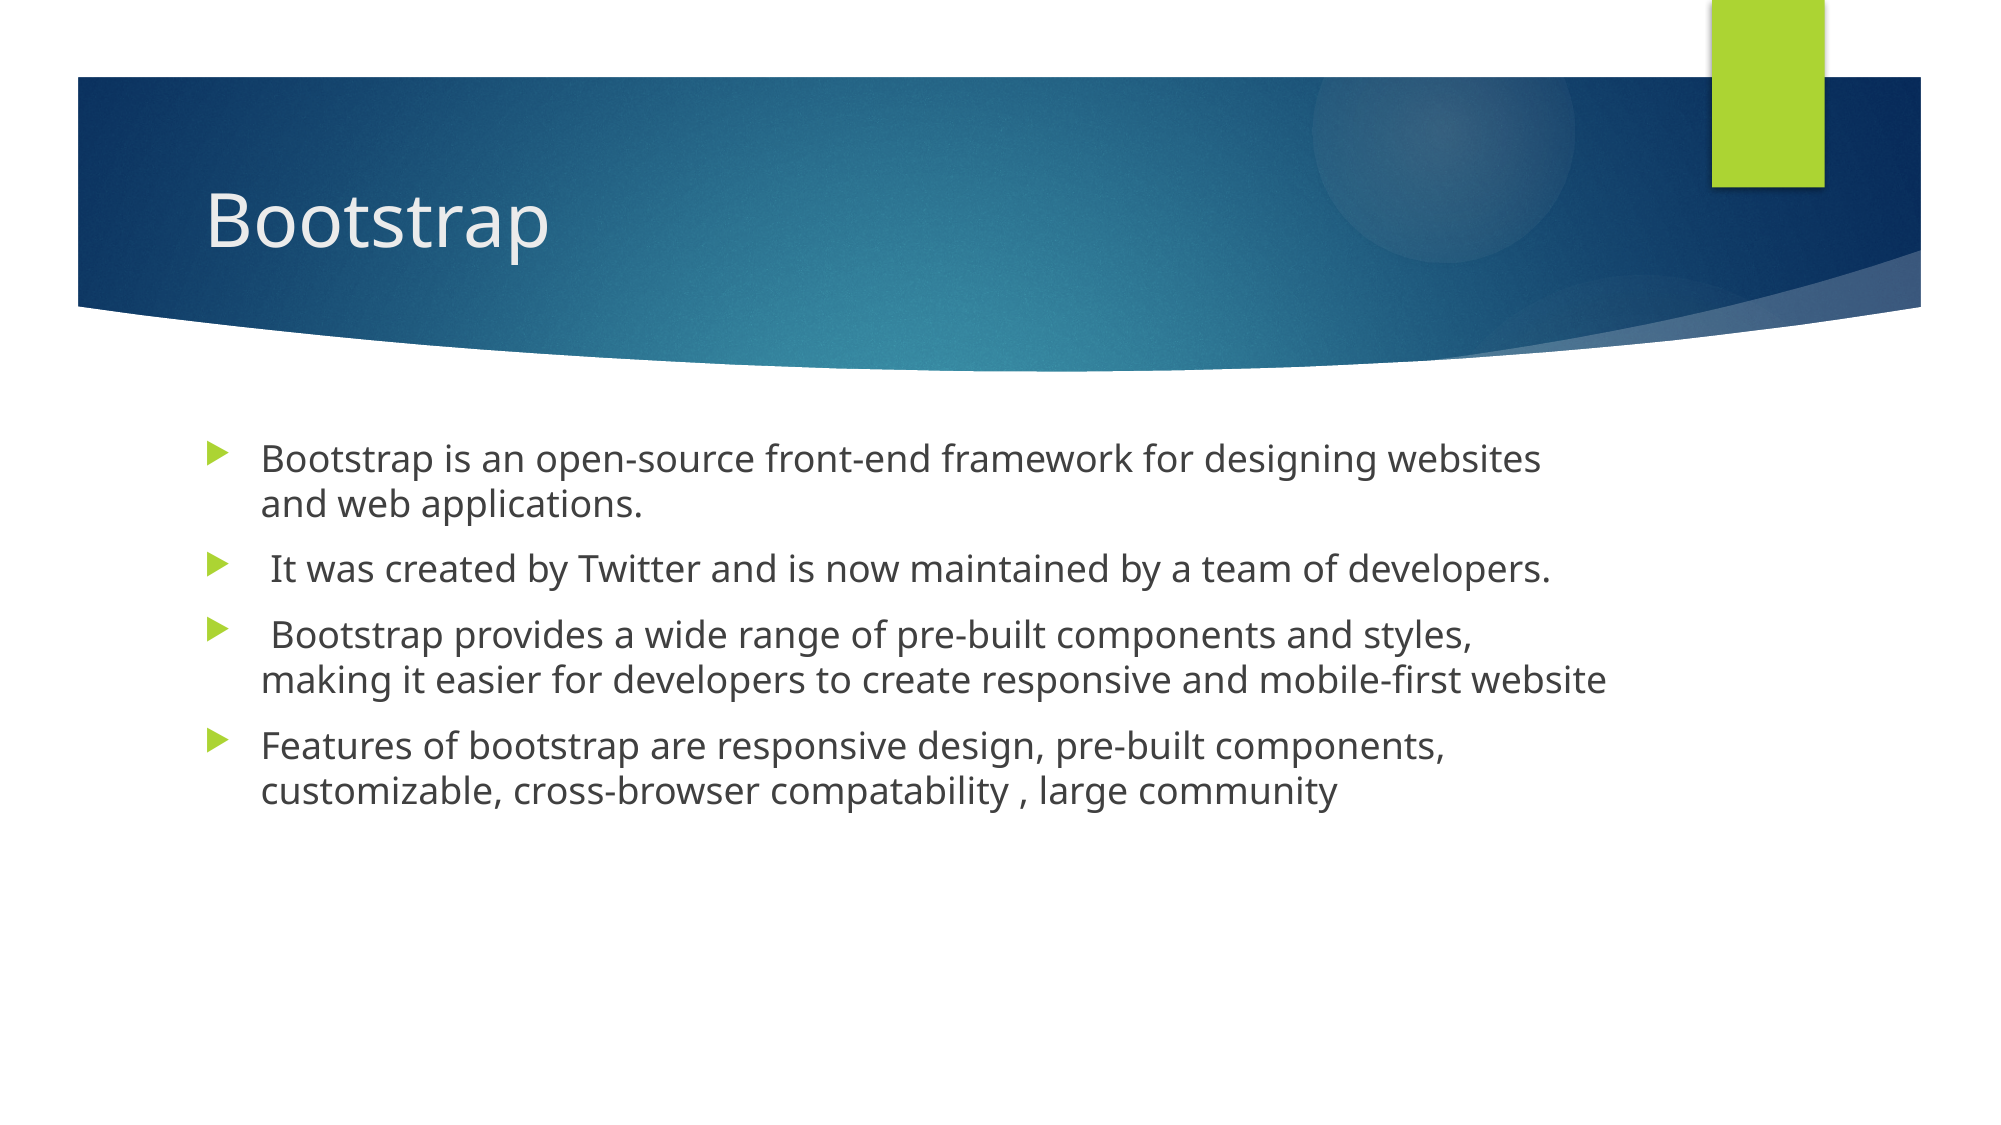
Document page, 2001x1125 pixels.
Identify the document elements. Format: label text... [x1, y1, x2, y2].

title Bootstrap [189, 159, 1627, 276]
list Bootstrap is an open-source front-end framework for designing websites and web applications. It was created by Twitter and is now maintained by a team of developers. Bootstrap provides a wide range of pre-built components and styles, making it easier for developers to create responsive and mobile-first website Features of bootstrap are responsive design, pre-built components, customizable, cross-browser compatability , large community [189, 427, 1627, 988]
